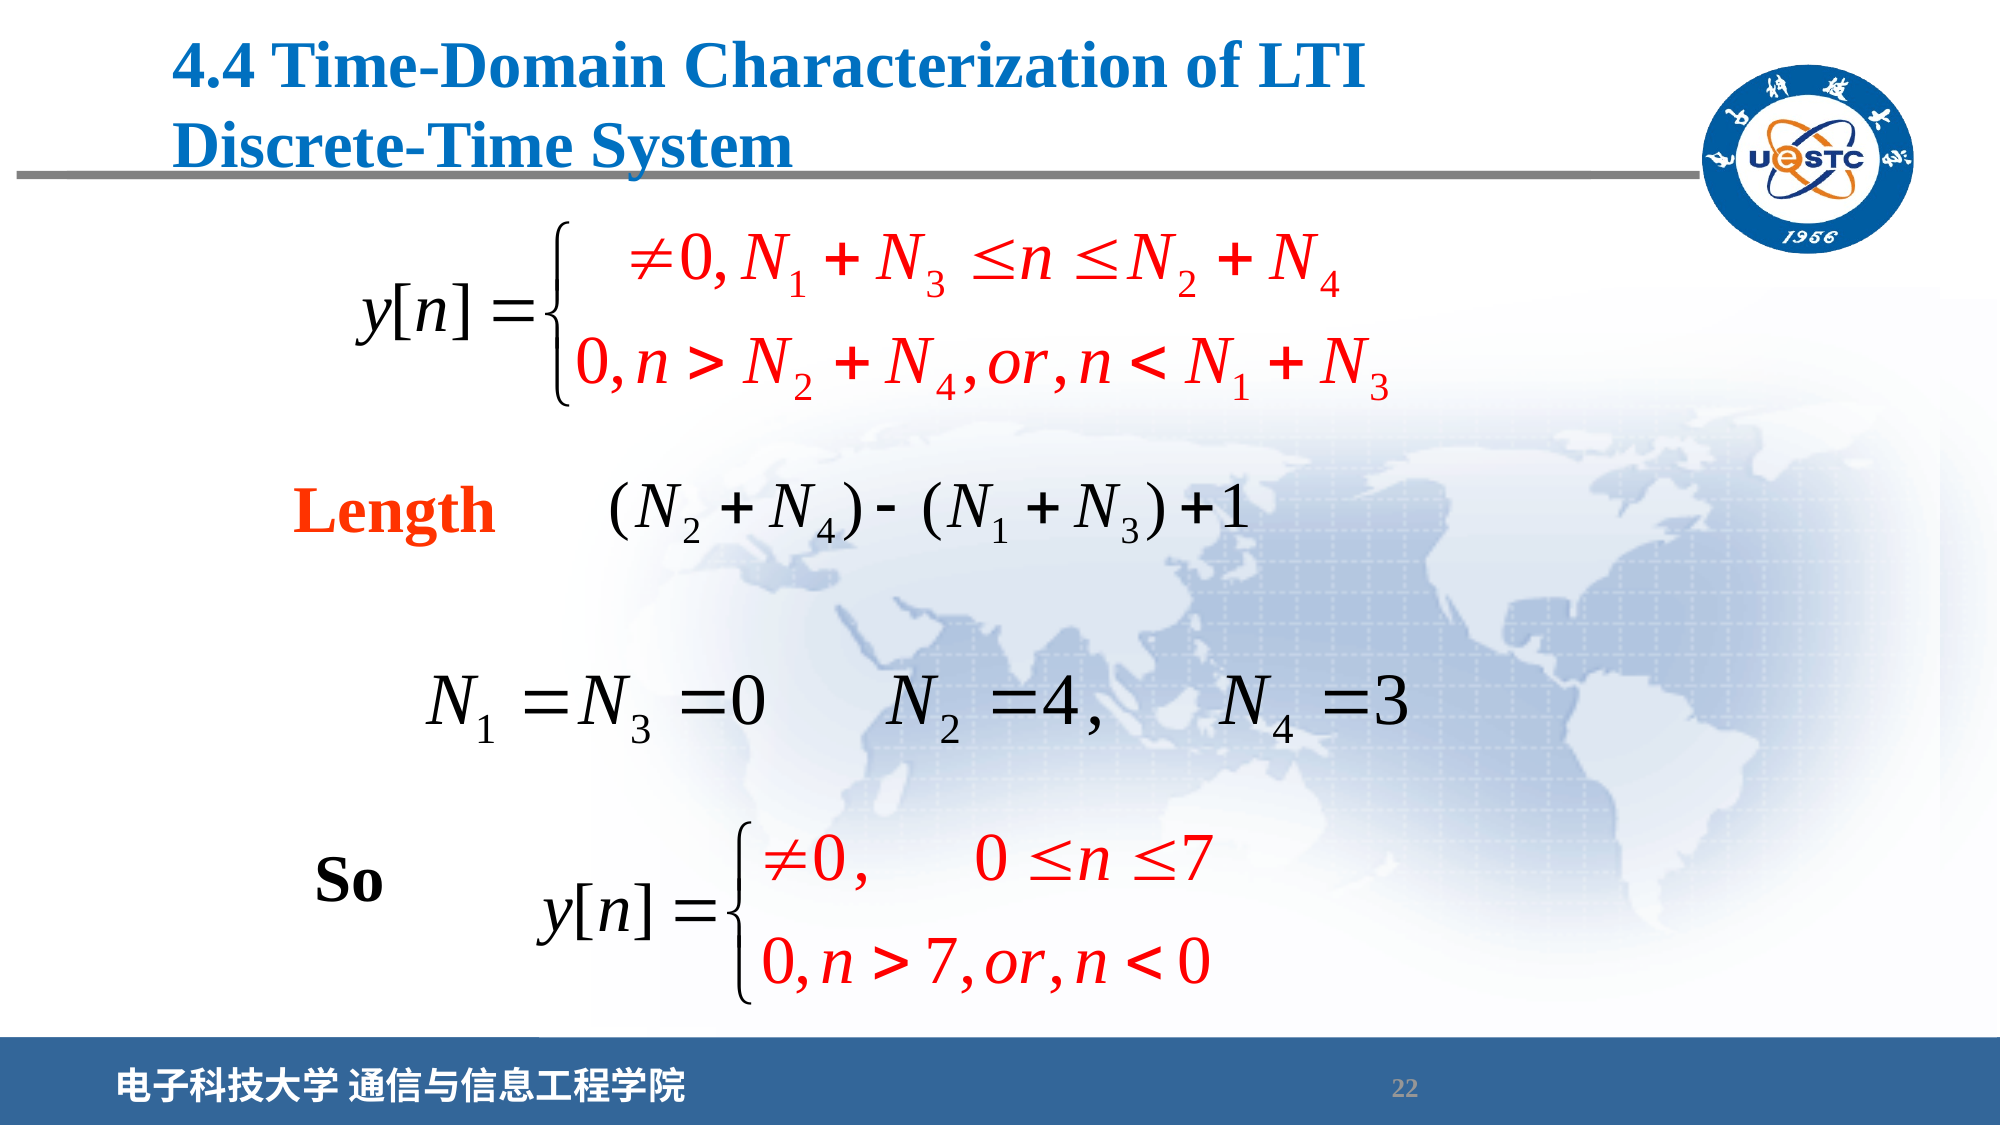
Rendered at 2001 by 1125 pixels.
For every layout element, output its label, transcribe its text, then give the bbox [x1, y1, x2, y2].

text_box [599, 461, 1259, 560]
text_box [411, 650, 781, 762]
picture [483, 287, 1997, 1037]
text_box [343, 204, 1407, 424]
text_box Length [278, 458, 546, 554]
picture [1679, 56, 1968, 263]
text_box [871, 650, 1419, 762]
text_box So [299, 827, 450, 922]
title 4.4 Time-Domain Characterization of LTI Discrete-Time System [157, 0, 1594, 222]
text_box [525, 810, 1225, 1018]
